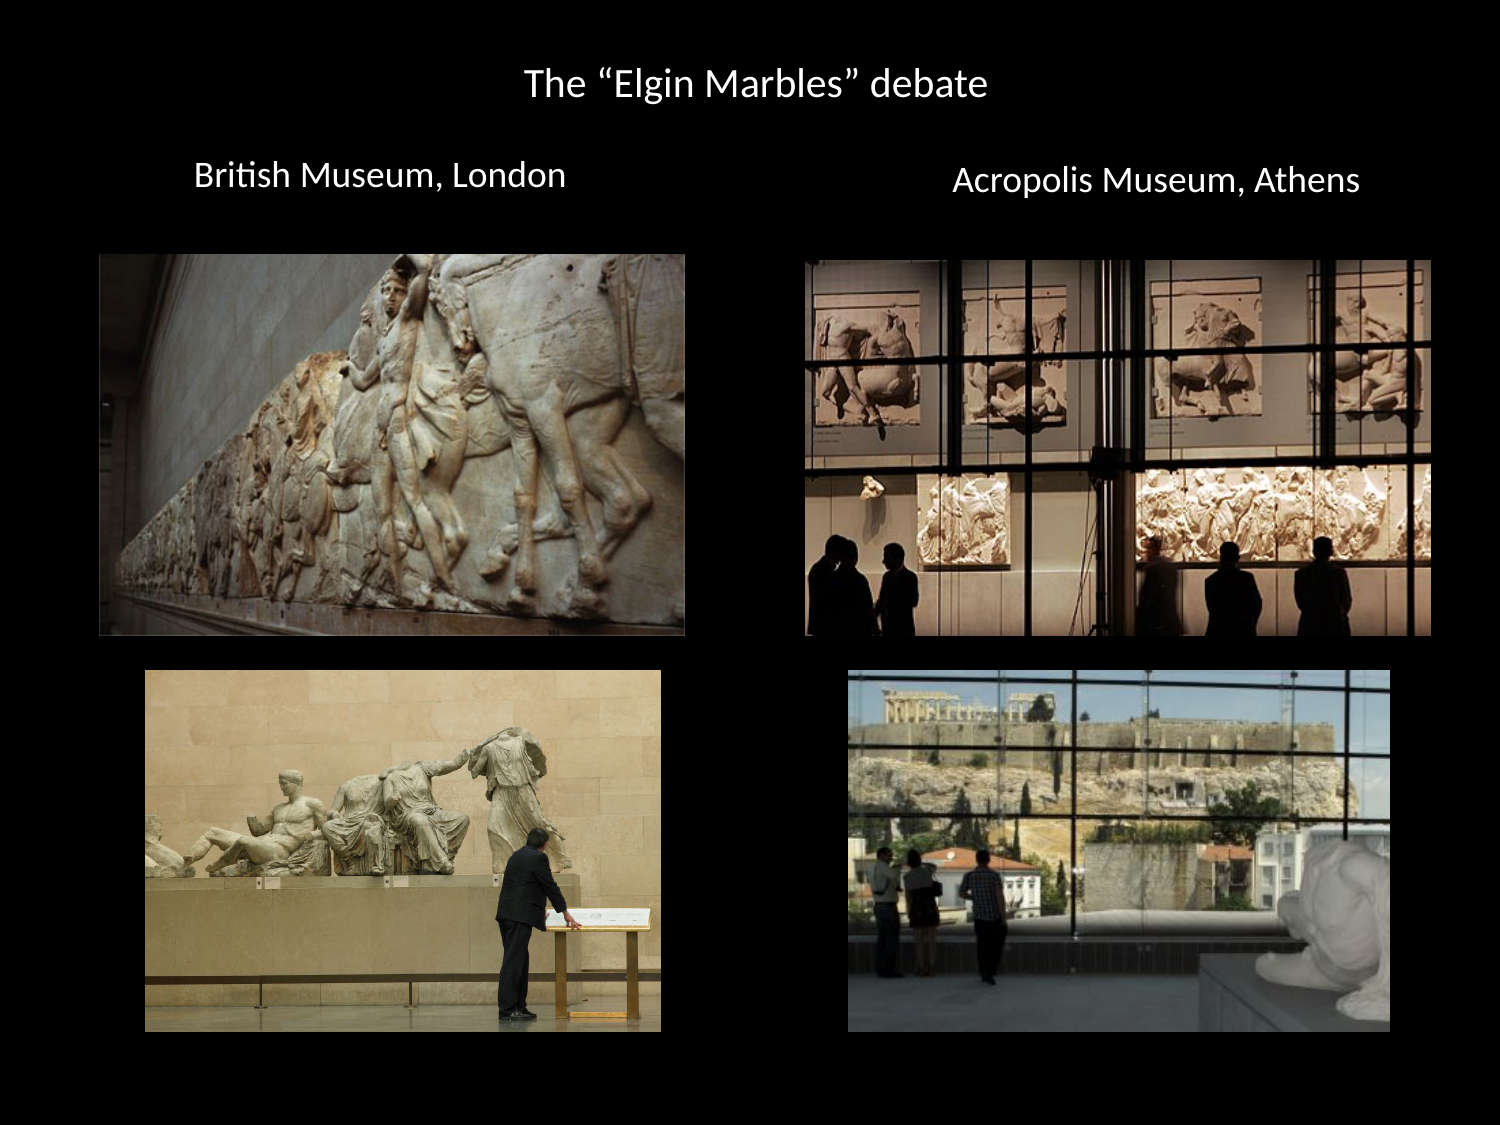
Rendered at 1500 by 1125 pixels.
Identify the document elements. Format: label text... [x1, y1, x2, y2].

text_box British Museum, London [179, 142, 583, 203]
picture [848, 670, 1390, 1032]
picture [805, 260, 1431, 636]
picture [145, 670, 662, 1032]
text_box Acropolis Museum, Athens [937, 147, 1376, 208]
picture [99, 253, 685, 636]
text_box The “Elgin Marbles” debate [508, 48, 1004, 114]
